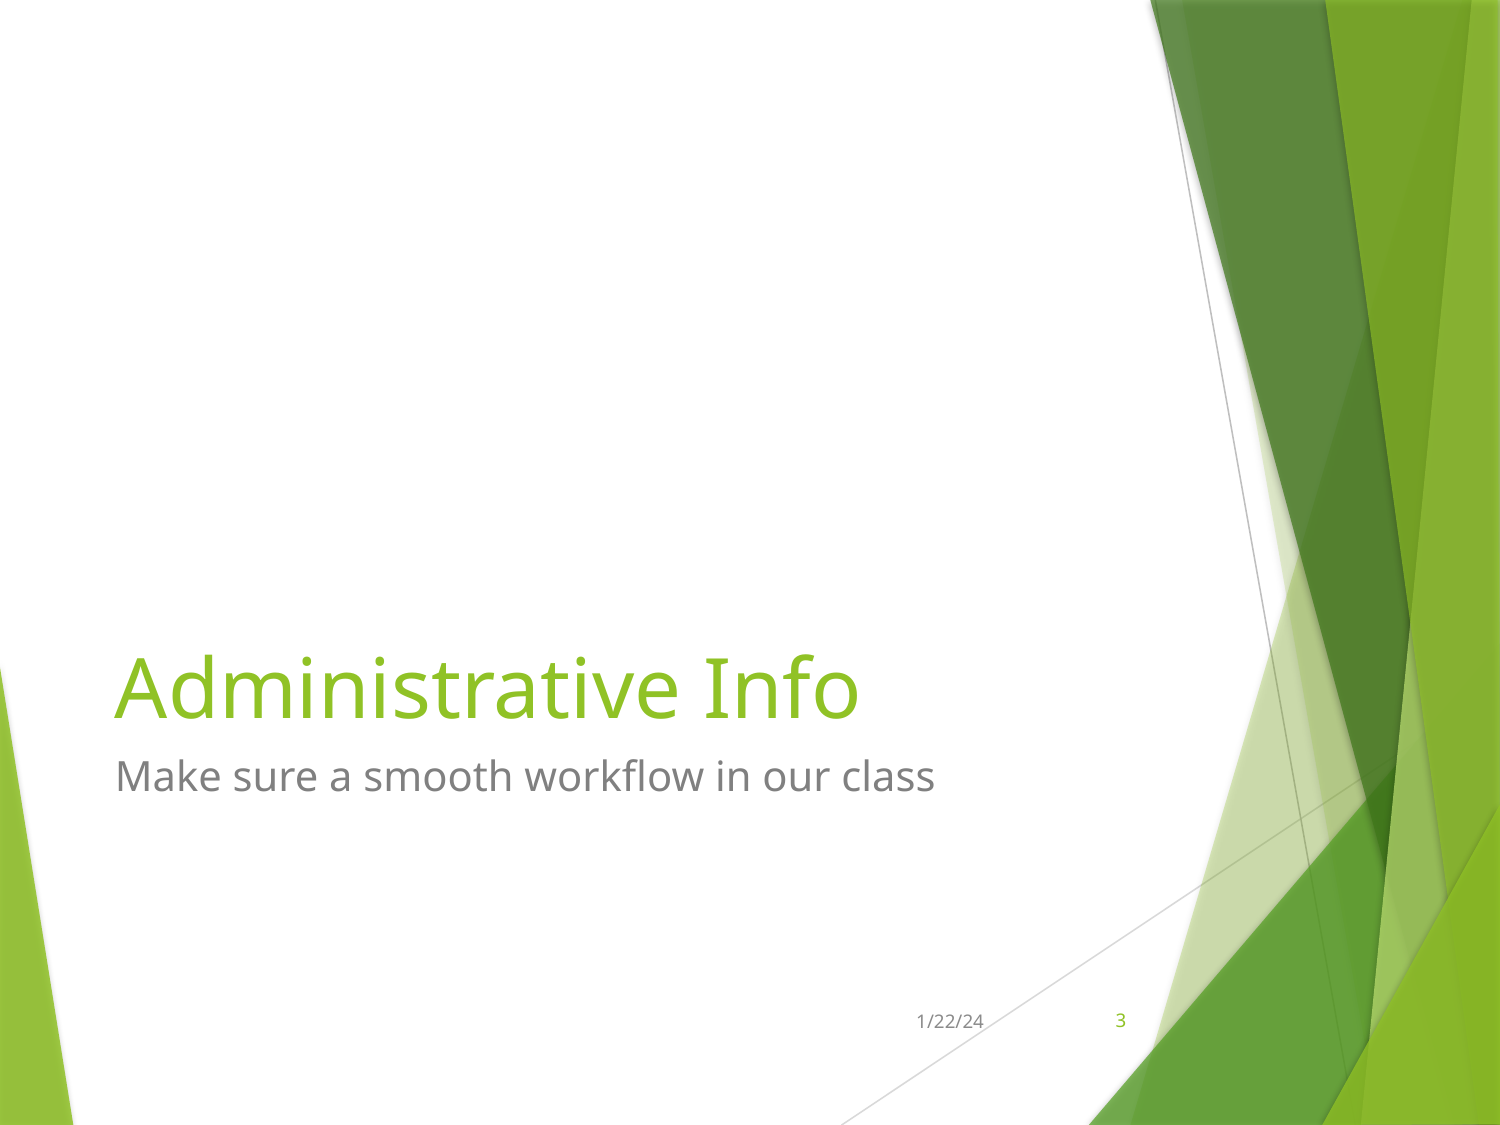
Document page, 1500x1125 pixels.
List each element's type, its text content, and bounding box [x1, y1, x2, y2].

list Make sure a smooth workflow in our class [99, 742, 1142, 884]
title Administrative Info [99, 443, 1142, 742]
slide_number 3 [1057, 991, 1142, 1051]
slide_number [886, 991, 999, 1051]
